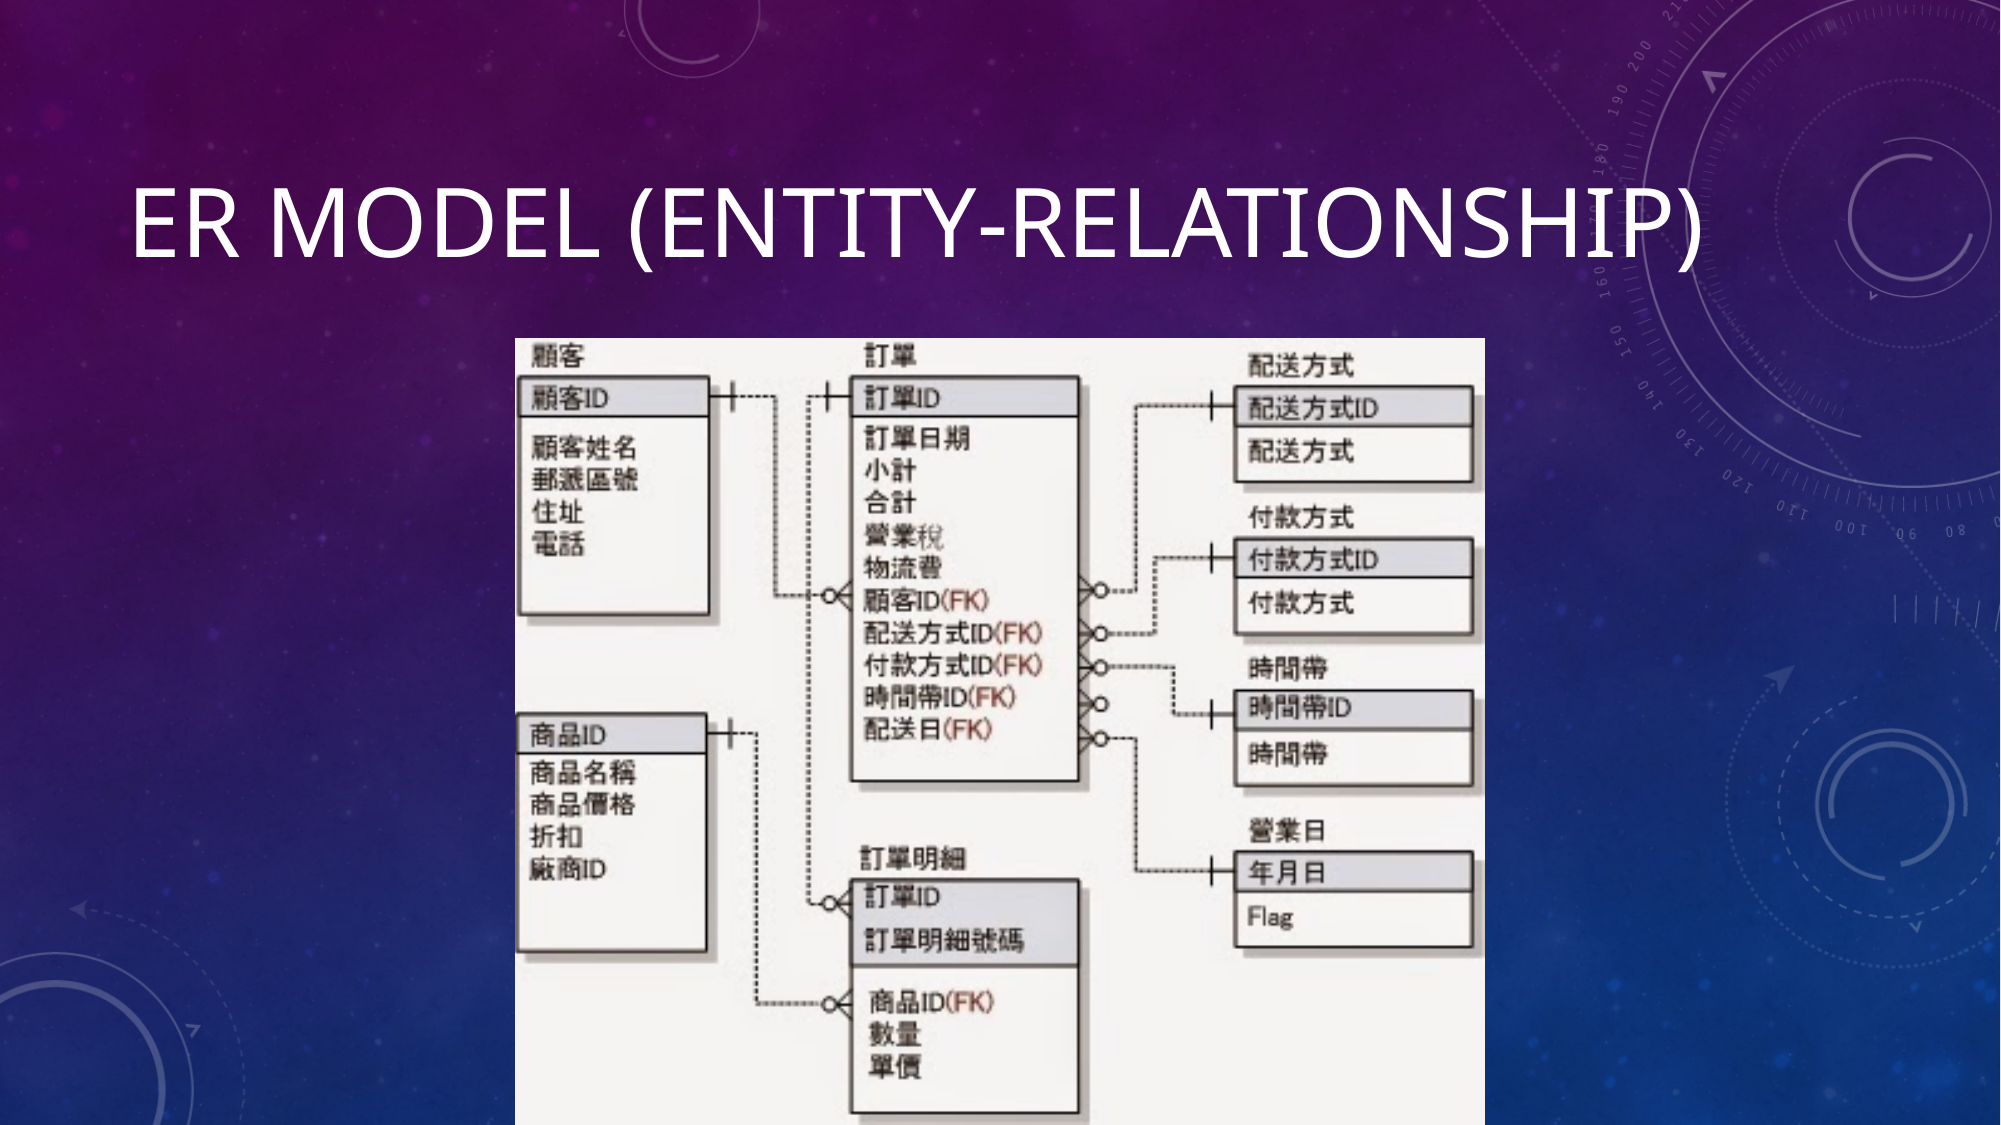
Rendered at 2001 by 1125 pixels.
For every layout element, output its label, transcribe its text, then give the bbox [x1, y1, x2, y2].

picture [0, 0, 2001, 1125]
title ER Model (Entity-relationship) [112, 99, 1775, 339]
